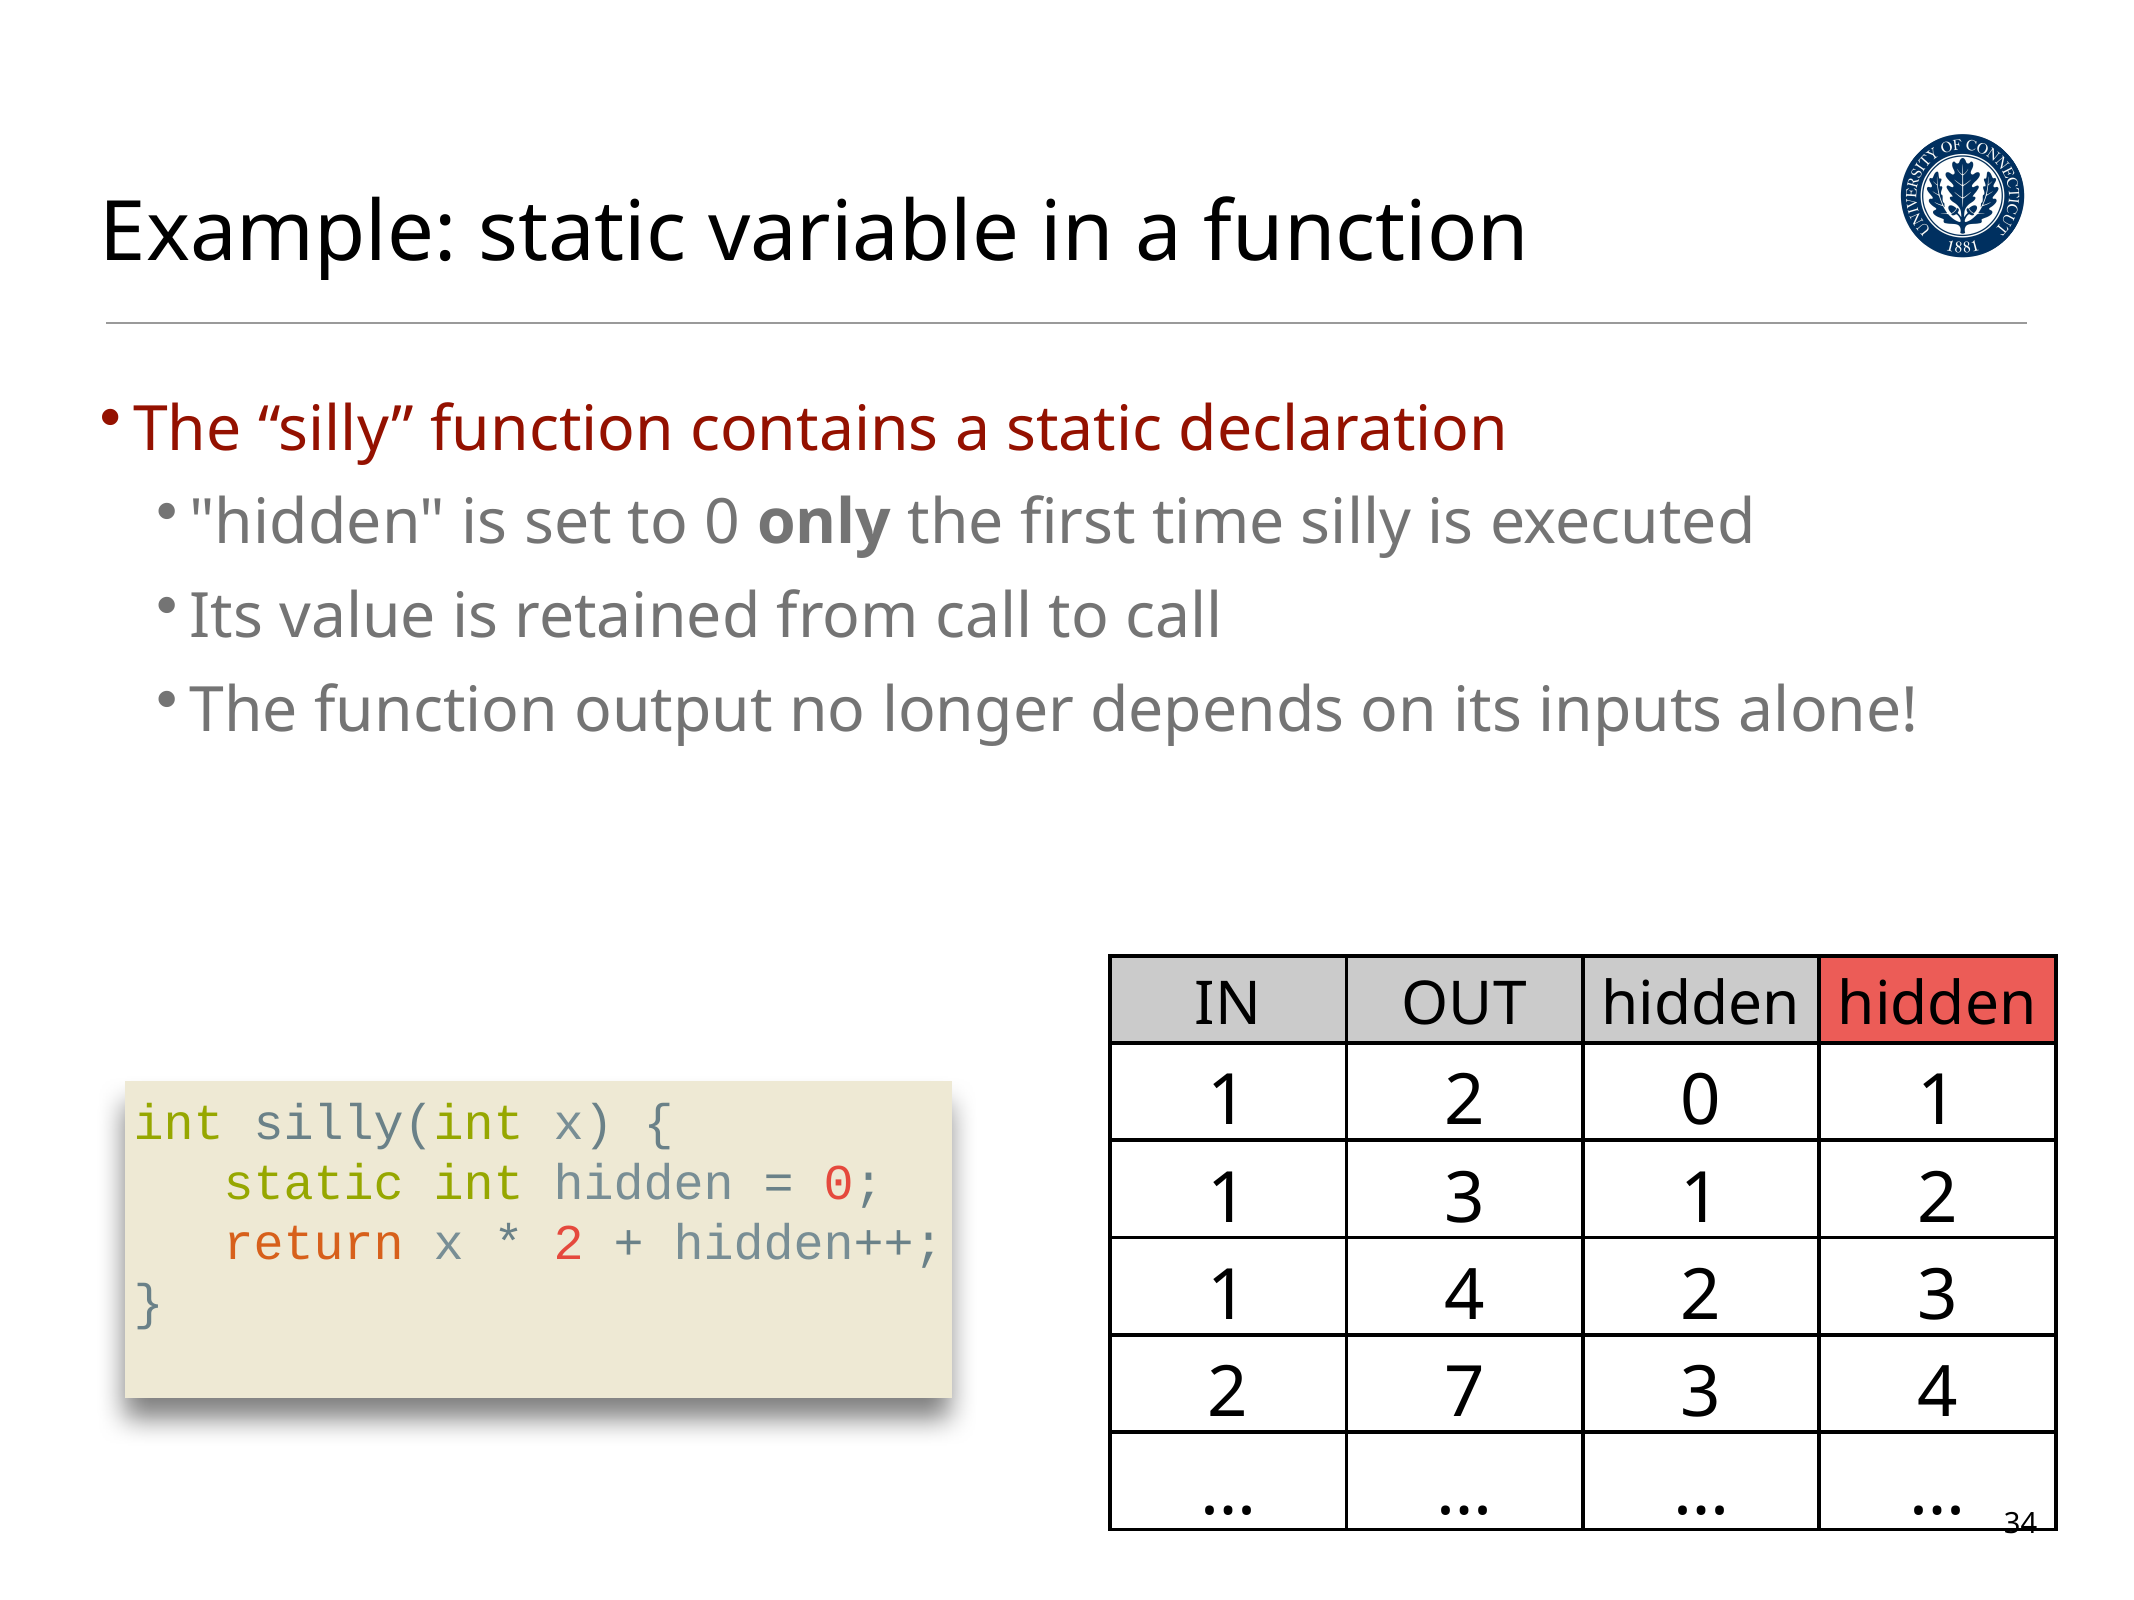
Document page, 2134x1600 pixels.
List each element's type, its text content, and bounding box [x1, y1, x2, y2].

table_header OUT [1348, 958, 1581, 1041]
table_cell … [1585, 1434, 1817, 1528]
table_cell … [1821, 1434, 2054, 1528]
table_cell 3 [1348, 1142, 1581, 1236]
table_cell 3 [1585, 1337, 1817, 1430]
table_header hidden [1821, 958, 2054, 1041]
table_cell 3 [1821, 1239, 2054, 1333]
table_cell 1 [1585, 1142, 1817, 1236]
table_cell … [1112, 1434, 1345, 1528]
slide_number 34 [1996, 1497, 2045, 1544]
table_cell 2 [1821, 1142, 2054, 1236]
table_cell 1 [1112, 1142, 1345, 1236]
title Example: static variable in a function [93, 53, 2041, 284]
table_cell … [1348, 1434, 1581, 1528]
table_header IN [1112, 958, 1345, 1041]
text_box int silly(int x) { static int hidden = 0; return x * 2 + hidden++; } [125, 1081, 952, 1398]
picture [1900, 133, 2025, 259]
table_header hidden [1585, 958, 1817, 1041]
table_cell 1 [1112, 1045, 1345, 1138]
list The “silly” function contains a static declaration "hidden" is set to 0 only the first time silly is executed Its value is retained from call to call The function output no longer depends on its inputs alone! [93, 380, 2041, 953]
table_cell 2 [1348, 1045, 1581, 1138]
table_cell 2 [1585, 1239, 1817, 1333]
table_cell 4 [1348, 1239, 1581, 1333]
table_cell 4 [1821, 1337, 2054, 1430]
table_cell 0 [1585, 1045, 1817, 1138]
table_cell 7 [1348, 1337, 1581, 1430]
table_cell 2 [1112, 1337, 1345, 1430]
table_cell 1 [1821, 1045, 2054, 1138]
table_cell 1 [1112, 1239, 1345, 1333]
